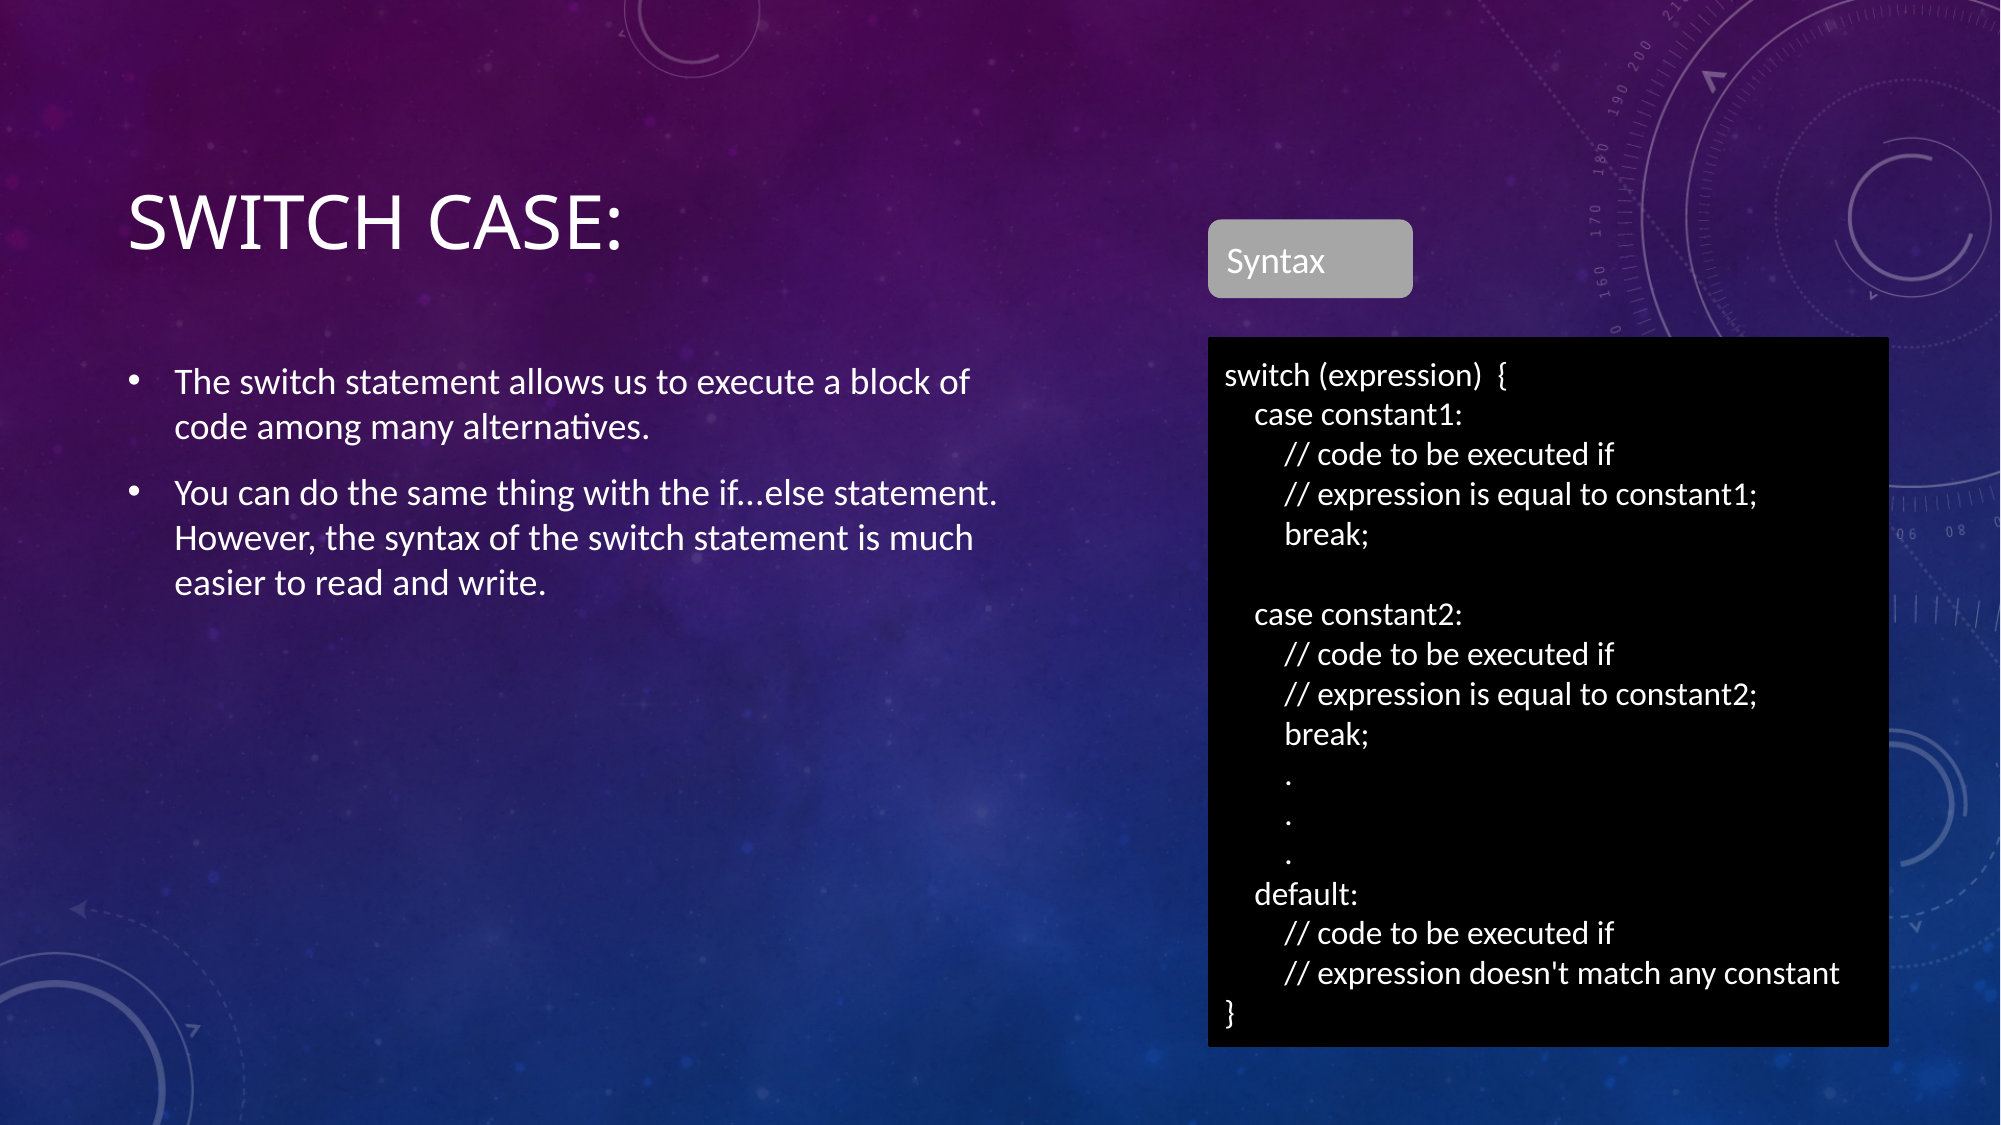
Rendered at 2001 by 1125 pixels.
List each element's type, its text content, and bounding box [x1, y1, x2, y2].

text_box switch (expression) { case constant1: // code to be executed if // expression is equal to constant1; break; case constant2: // code to be executed if // expression is equal to constant2; break; . . . default: // code to be executed if // expression doesn't match any constant } [1208, 337, 1889, 1047]
title Switch case: [112, 99, 1775, 339]
picture [0, 0, 2001, 1125]
list The switch statement allows us to execute a block of code among many alternatives. You can do the same thing with the if...else statement. However, the syntax of the switch statement is much easier to read and write. [112, 303, 1042, 657]
text_box Syntax [1206, 217, 1415, 300]
